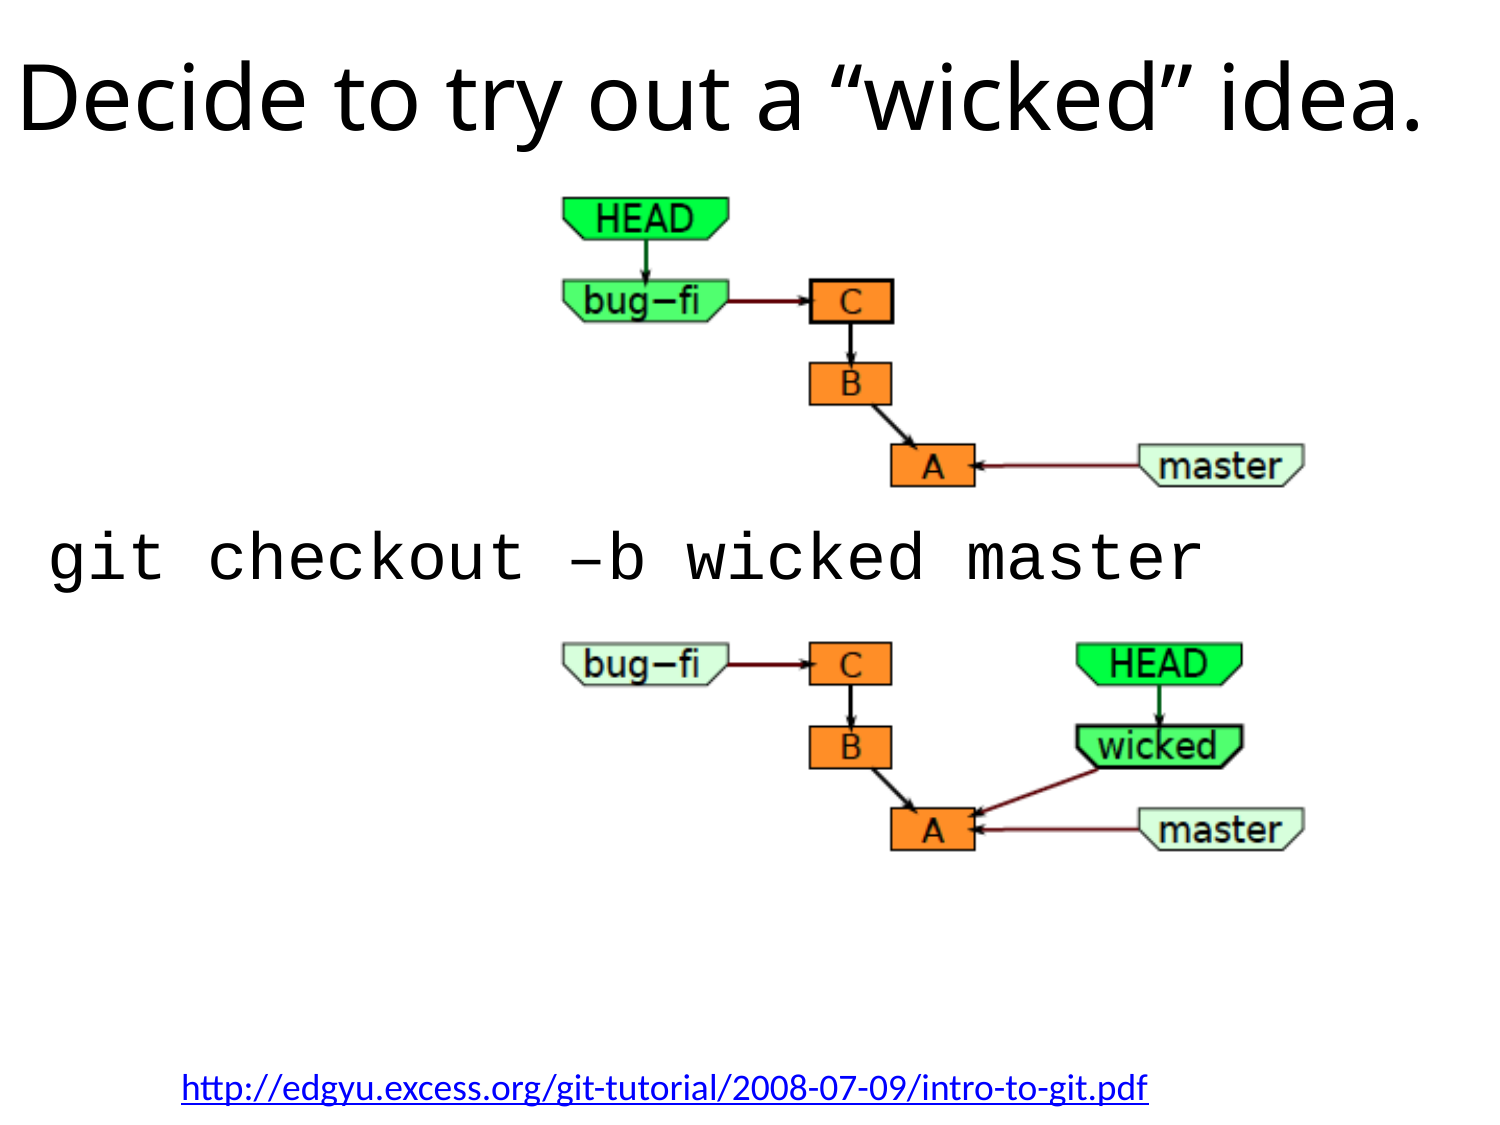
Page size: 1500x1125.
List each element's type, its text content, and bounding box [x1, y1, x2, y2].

list git checkout –b wicked master [32, 225, 1466, 1005]
picture [557, 187, 1310, 494]
text_box http://edgyu.excess.org/git-tutorial/2008-07-09/intro-to-git.pdf [166, 1055, 1164, 1116]
picture [557, 636, 1310, 860]
title Decide to try out a “wicked” idea. [0, 0, 1500, 188]
